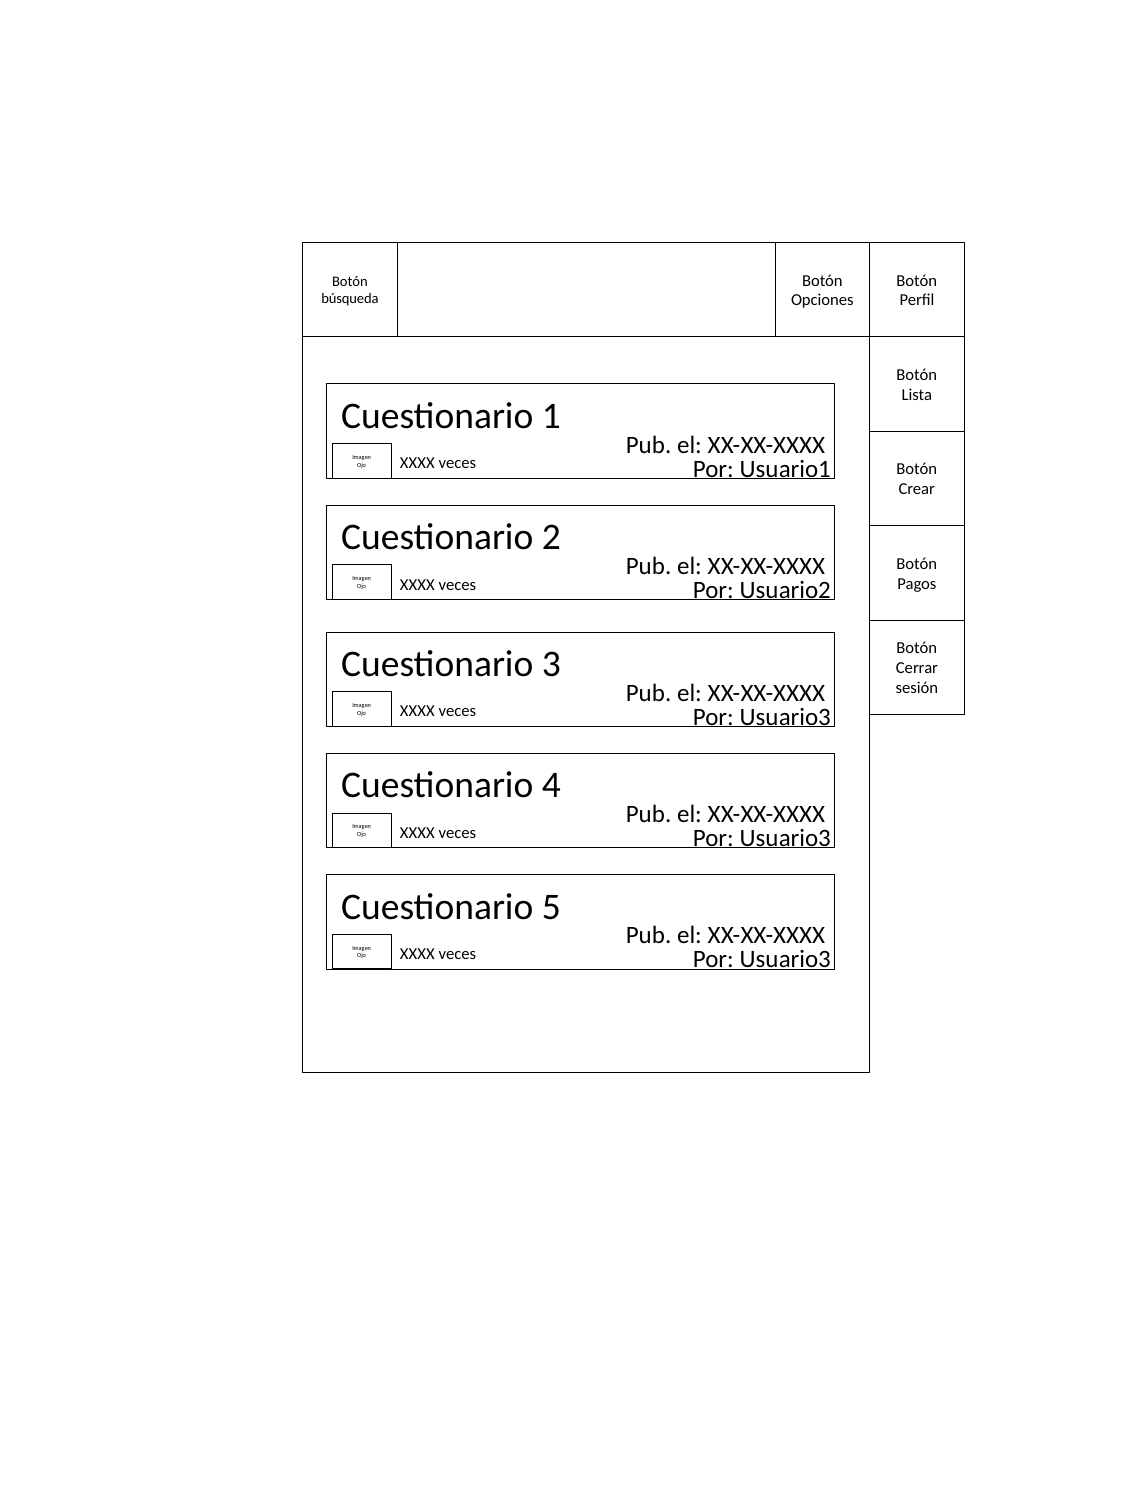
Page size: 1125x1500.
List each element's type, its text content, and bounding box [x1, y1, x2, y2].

text_box Por: Usuario2 [574, 587, 846, 611]
text_box [399, 240, 773, 334]
text_box Botón Pagos [868, 523, 966, 618]
text_box Botón Cerrar sesión [868, 618, 966, 717]
text_box XXXX veces [393, 565, 514, 601]
text_box XXXX veces [393, 444, 514, 480]
text_box Imagen Ojo [330, 932, 393, 971]
text_box [324, 872, 836, 971]
text_box Cuestionario 2 [326, 505, 604, 565]
text_box Cuestionario 4 [326, 753, 604, 813]
text_box Imagen Ojo [330, 563, 393, 602]
text_box Pub. el: XX-XX-XXXX [574, 669, 846, 714]
text_box Botón Opciones [773, 240, 868, 339]
text_box Pub. el: XX-XX-XXXX [574, 542, 846, 587]
text_box [324, 503, 836, 602]
text_box XXXX veces [393, 935, 514, 970]
text_box Por: Usuario3 [574, 836, 846, 859]
text_box [301, 334, 872, 1074]
text_box Botón búsqueda [301, 240, 399, 339]
text_box Pub. el: XX-XX-XXXX [574, 421, 846, 466]
text_box [324, 630, 836, 728]
text_box [324, 751, 836, 850]
text_box Botón Crear [868, 429, 966, 523]
text_box Cuestionario 1 [326, 383, 604, 444]
text_box Cuestionario 5 [326, 874, 604, 935]
text_box Cuestionario 3 [326, 631, 604, 692]
text_box Pub. el: XX-XX-XXXX [574, 790, 846, 836]
text_box Pub. el: XX-XX-XXXX [574, 911, 846, 957]
text_box XXXX veces [393, 692, 514, 728]
text_box Imagen Ojo [330, 689, 393, 728]
text_box Botón Lista [868, 334, 966, 429]
text_box [324, 382, 836, 480]
text_box Imagen Ojo [330, 811, 393, 850]
text_box XXXX veces [393, 814, 514, 849]
text_box Por: Usuario3 [574, 957, 846, 980]
text_box Por: Usuario1 [574, 466, 846, 490]
text_box Por: Usuario3 [574, 714, 846, 738]
text_box Imagen Ojo [330, 441, 393, 480]
text_box Botón Perfil [868, 240, 966, 334]
